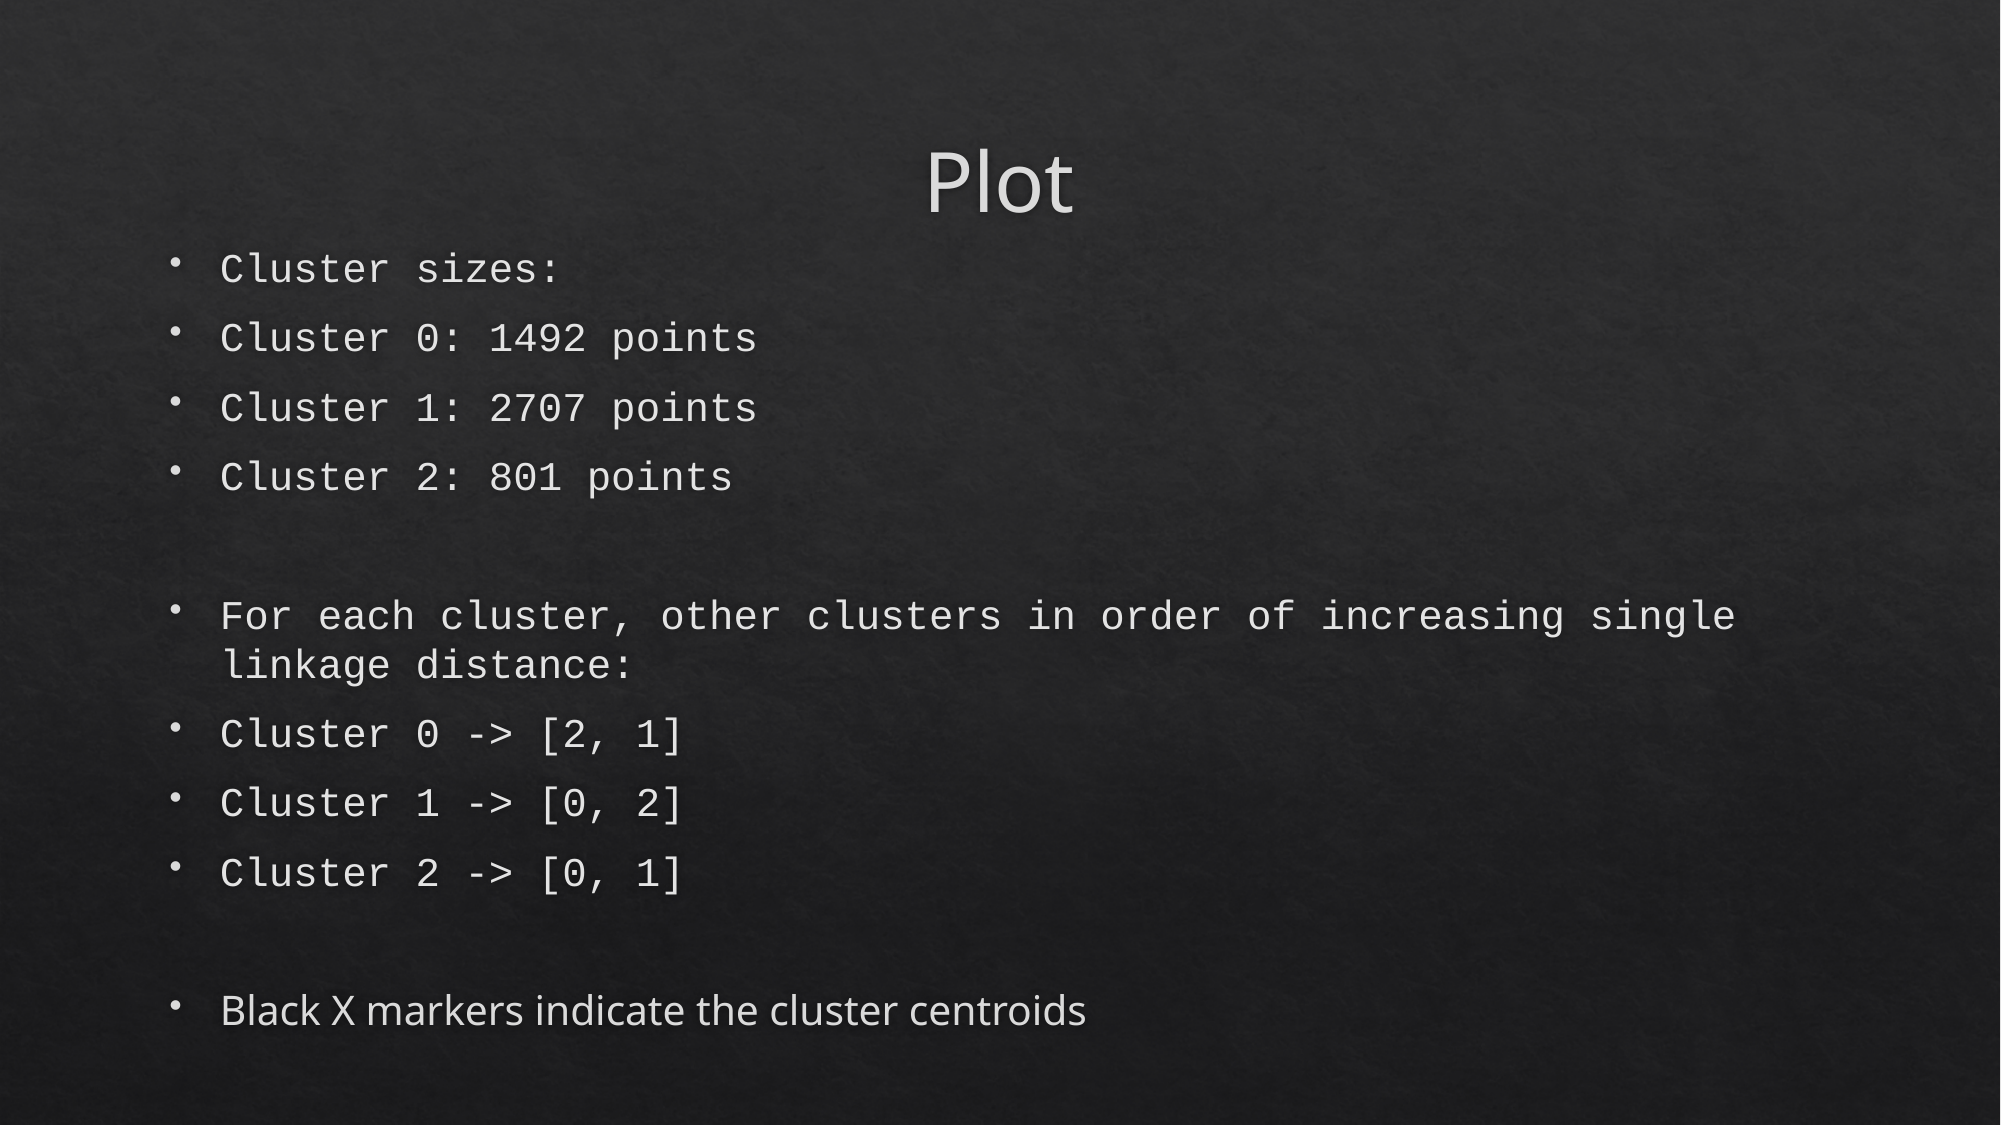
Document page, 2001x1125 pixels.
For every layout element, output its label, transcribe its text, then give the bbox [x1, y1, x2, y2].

list Cluster sizes: Cluster 0: 1492 points Cluster 1: 2707 points Cluster 2: 801 points For each cluster, other clusters in order of increasing single linkage distance: Cluster 0 -> [2, 1] Cluster 1 -> [0, 2] Cluster 2 -> [0, 1] Black X markers indicate the cluster centroids [149, 233, 1849, 1046]
title Plot [149, 99, 1849, 229]
